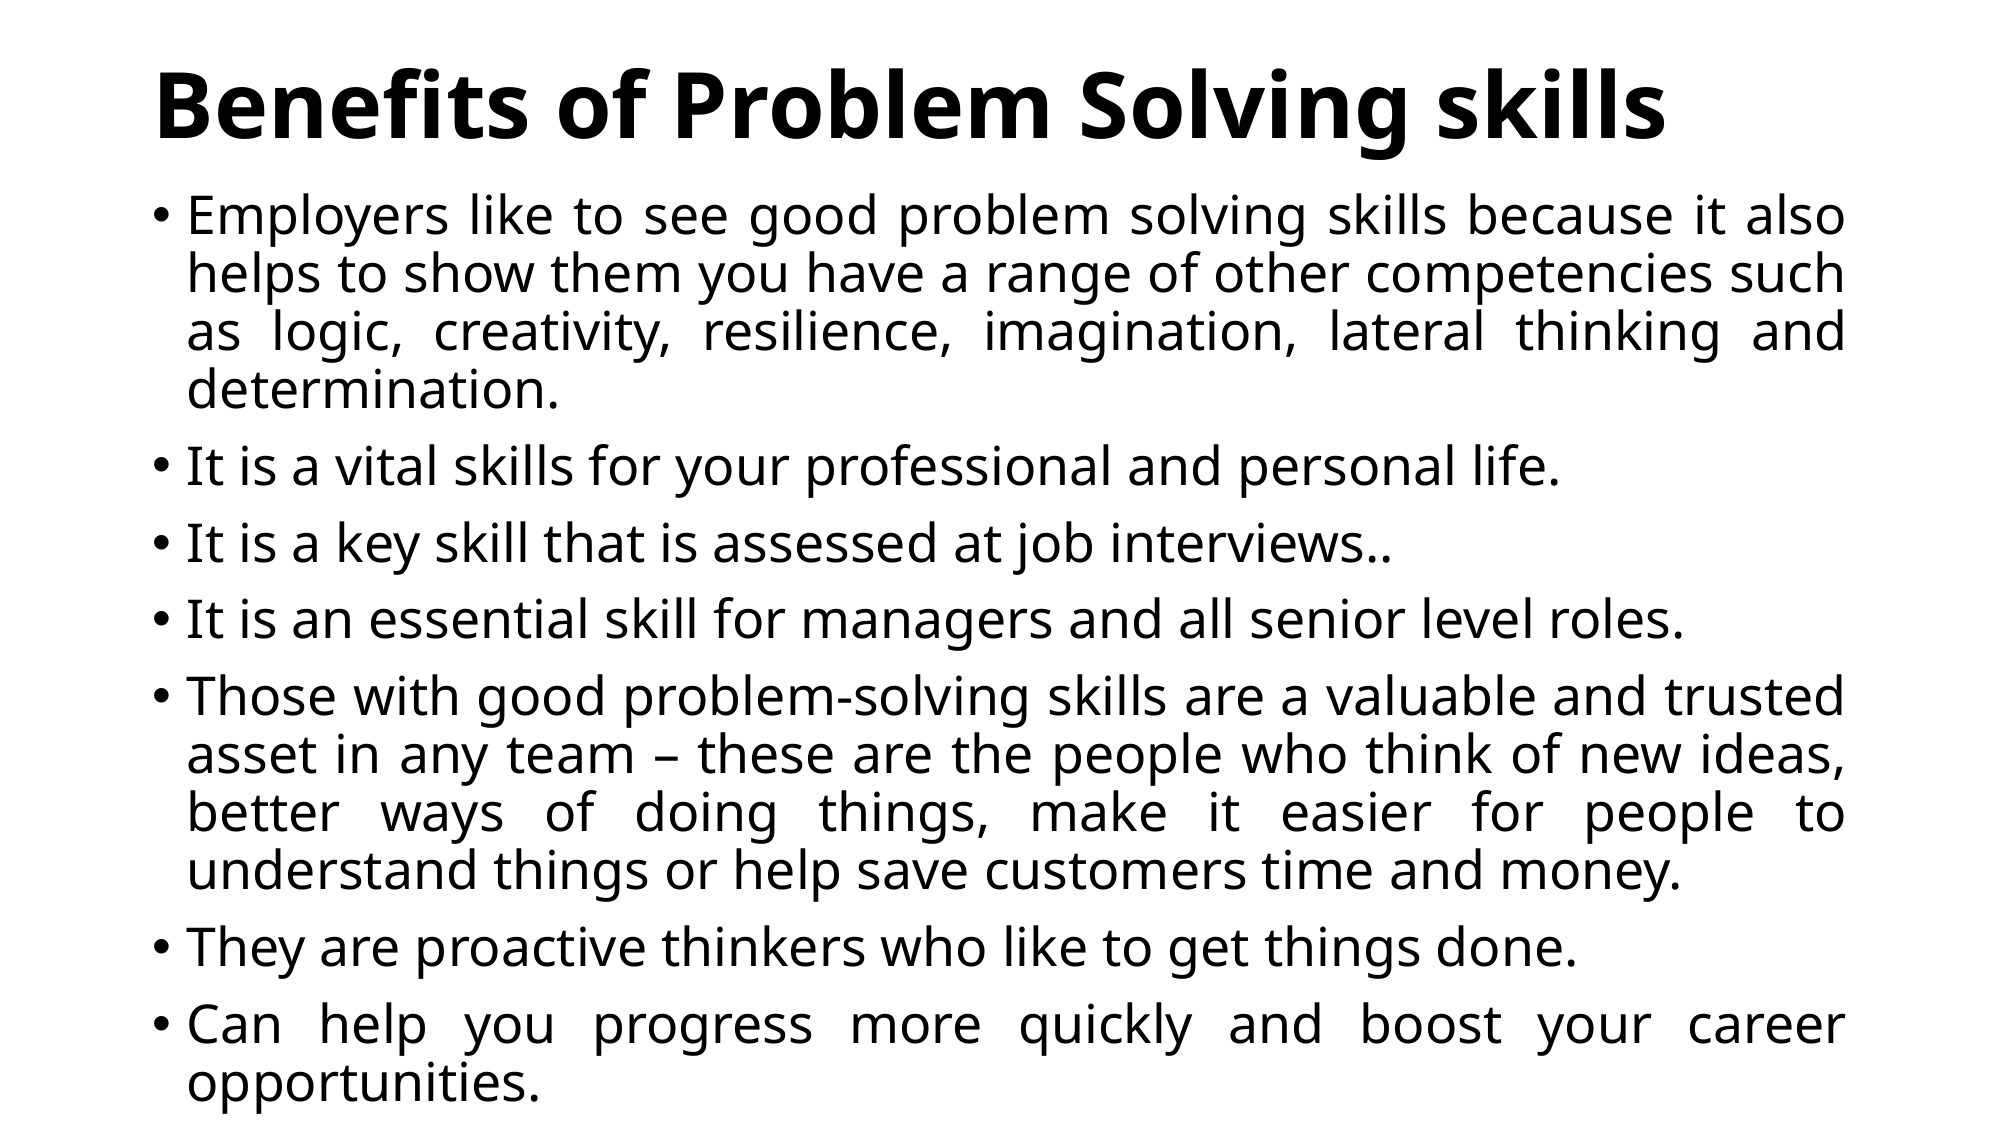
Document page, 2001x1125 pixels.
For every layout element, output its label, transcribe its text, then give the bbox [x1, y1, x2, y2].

title Benefits of Problem Solving skills [137, 0, 1863, 180]
list Employers like to see good problem solving skills because it also helps to show them you have a range of other competencies such as logic, creativity, resilience, imagination, lateral thinking and determination. It is a vital skills for your professional and personal life. It is a key skill that is assessed at job interviews.. It is an essential skill for managers and all senior level roles. Those with good problem-solving skills are a valuable and trusted asset in any team – these are the people who think of new ideas, better ways of doing things, make it easier for people to understand things or help save customers time and money. They are proactive thinkers who like to get things done. Can help you progress more quickly and boost your career opportunities. [137, 180, 1863, 1125]
